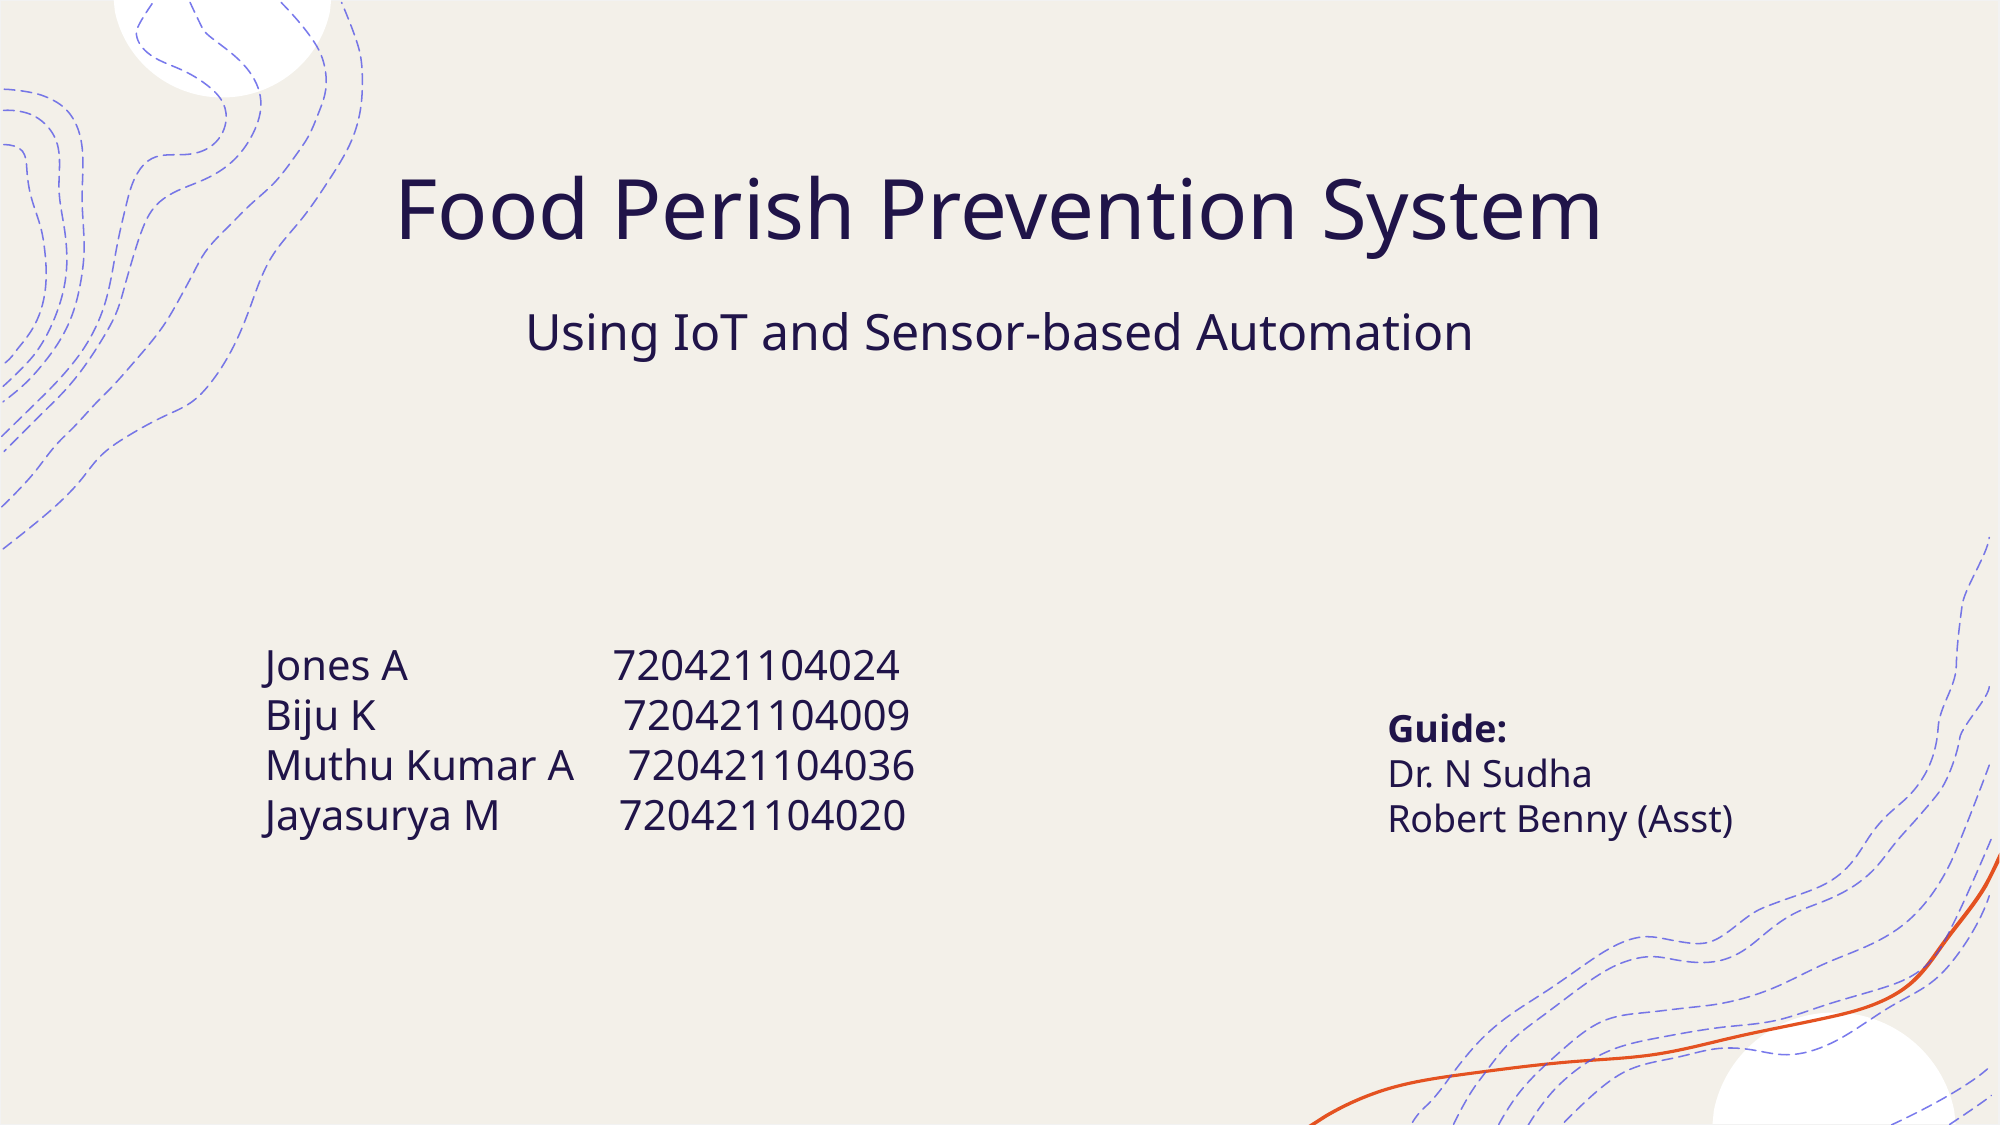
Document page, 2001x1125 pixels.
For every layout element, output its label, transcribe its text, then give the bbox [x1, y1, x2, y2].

text_box Jones A 720421104024 Biju K 720421104009 Muthu Kumar A 720421104036 Jayasurya M 720421104020 [249, 631, 965, 847]
title Food Perish Prevention System [249, 0, 1750, 264]
text_box Guide: Dr. N Sudha Robert Benny (Asst) [1372, 697, 1828, 847]
subtitle Using IoT and Sensor-based Automation [320, 287, 1680, 389]
